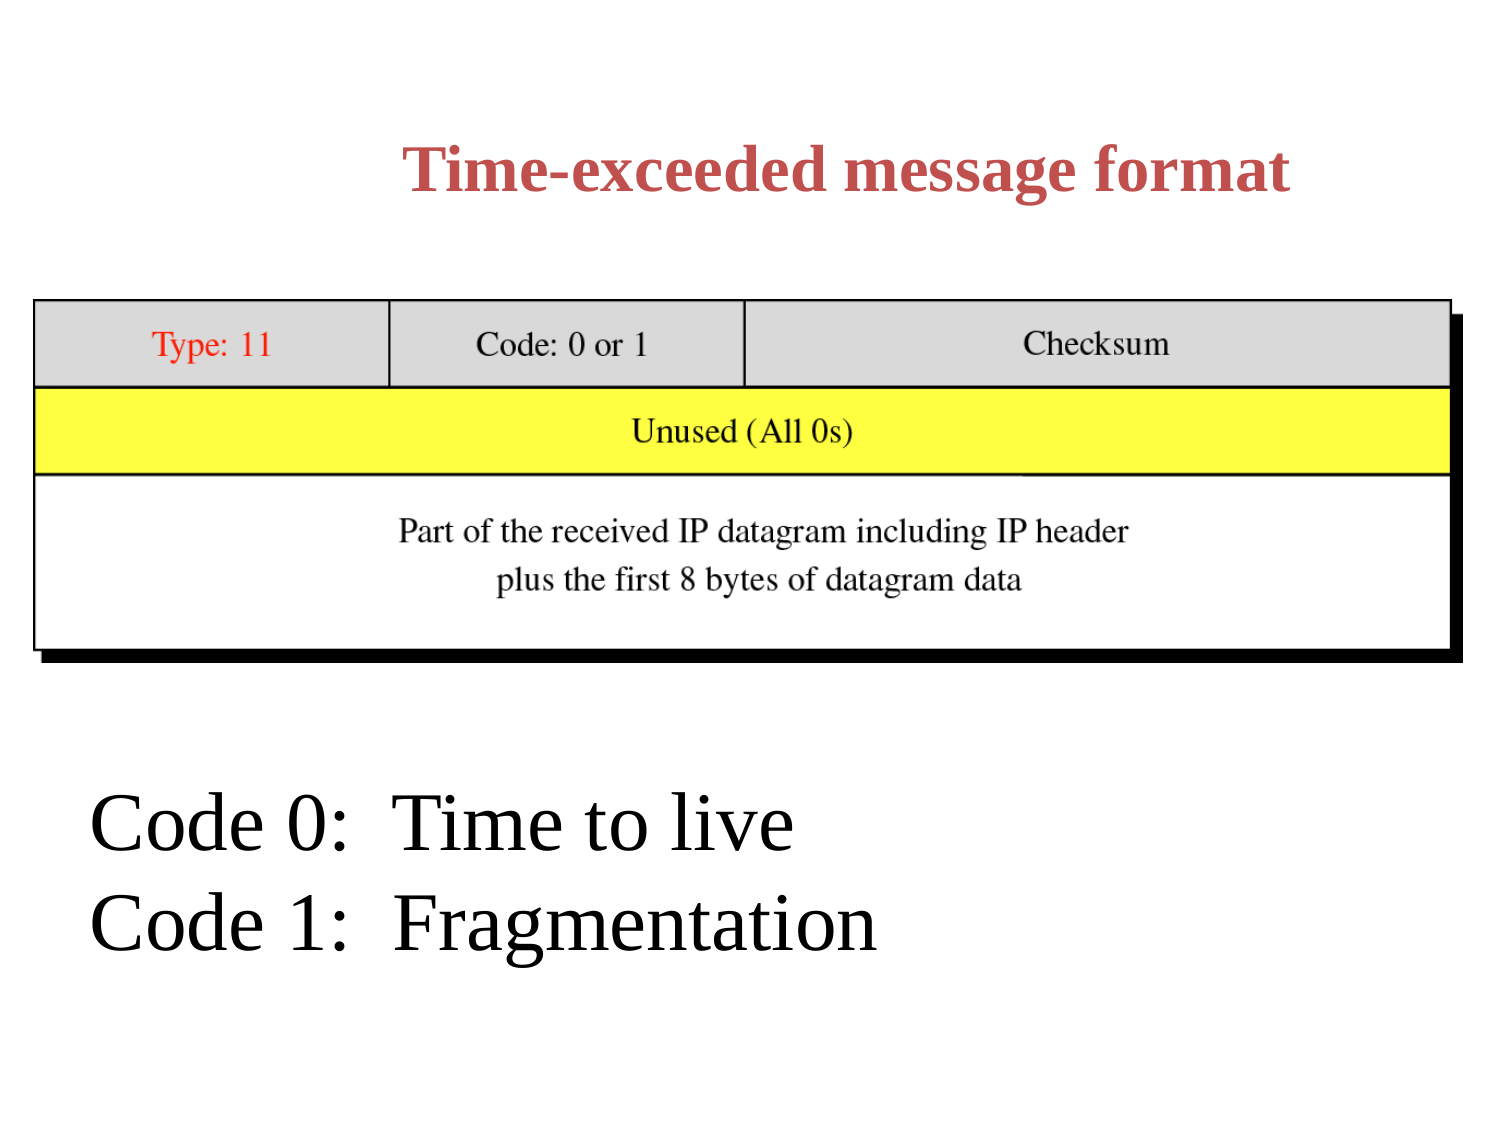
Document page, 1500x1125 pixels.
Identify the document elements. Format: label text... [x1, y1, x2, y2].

picture [33, 299, 1463, 663]
text_box Time-exceeded message format [387, 117, 1307, 213]
text_box Code 0: Time to live Code 1: Fragmentation [75, 759, 895, 975]
